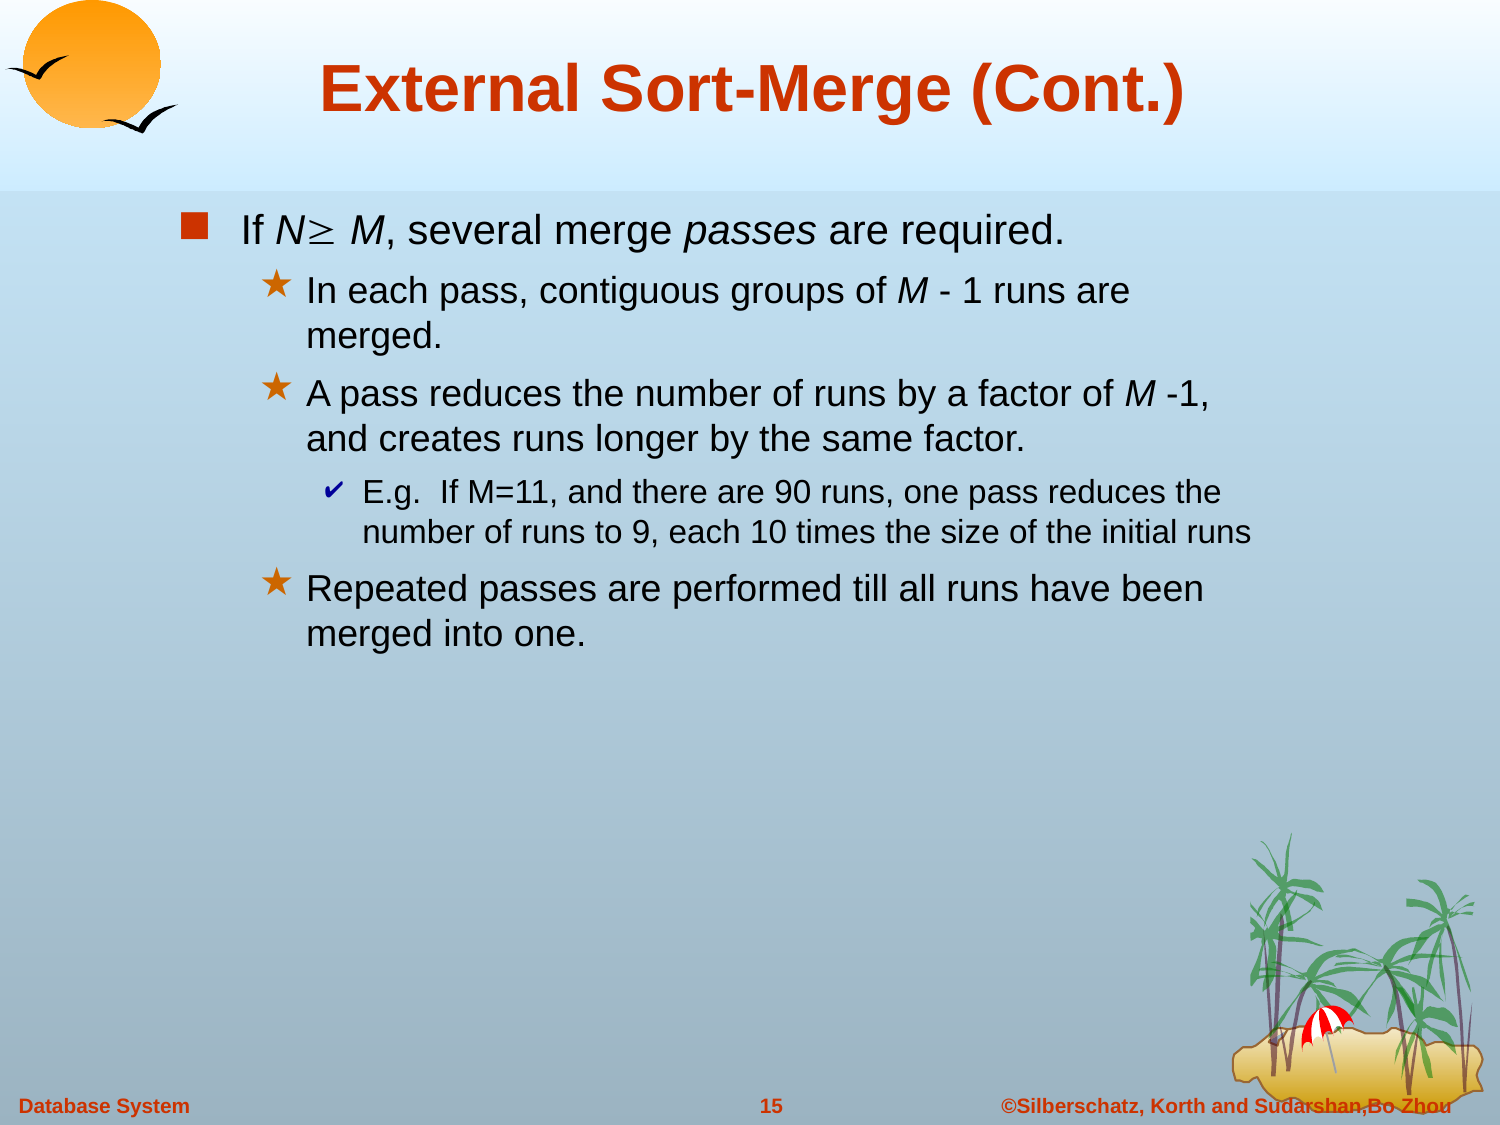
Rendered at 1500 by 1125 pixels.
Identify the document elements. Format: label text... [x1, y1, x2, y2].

title External Sort-Merge (Cont.) [90, 32, 1416, 133]
list If N M, several merge passes are required. In each pass, contiguous groups of M - 1 runs are merged. A pass reduces the number of runs by a factor of M -1, and creates runs longer by the same factor. E.g. If M=11, and there are 90 runs, one pass reduces the number of runs to 9, each 10 times the size of the initial runs Repeated passes are performed till all runs have been merged into one. [169, 195, 1288, 793]
